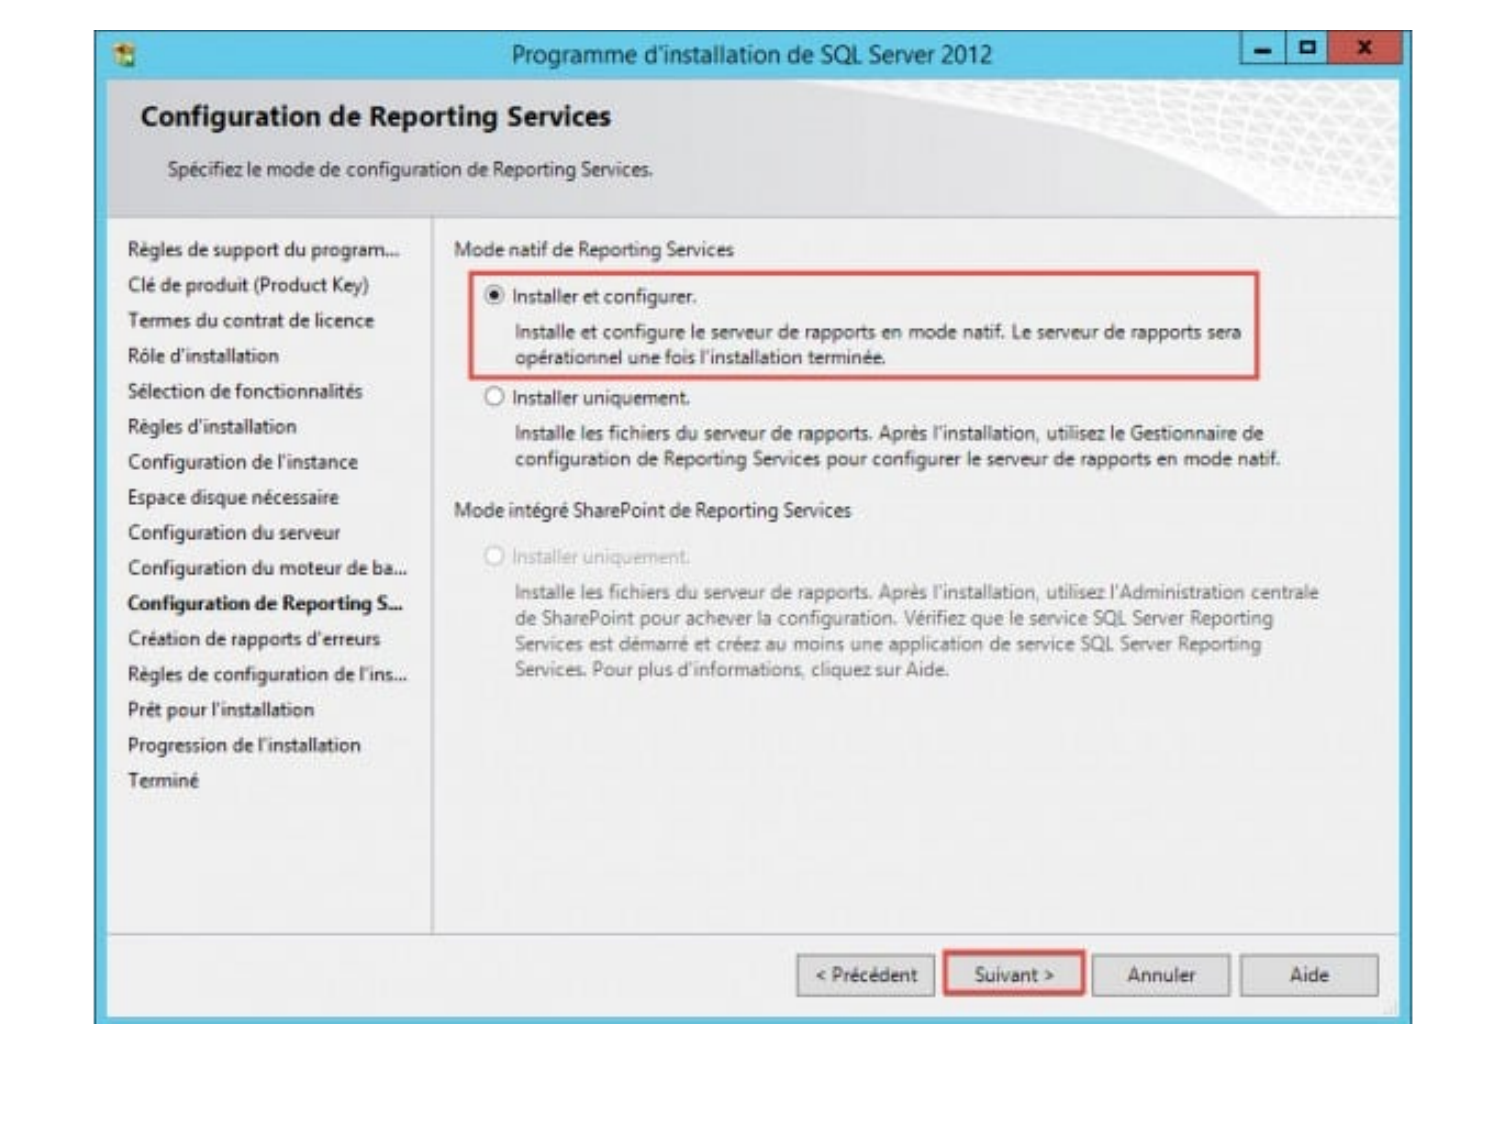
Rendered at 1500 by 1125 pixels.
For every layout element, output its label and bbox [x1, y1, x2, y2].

list [88, 30, 1415, 1024]
